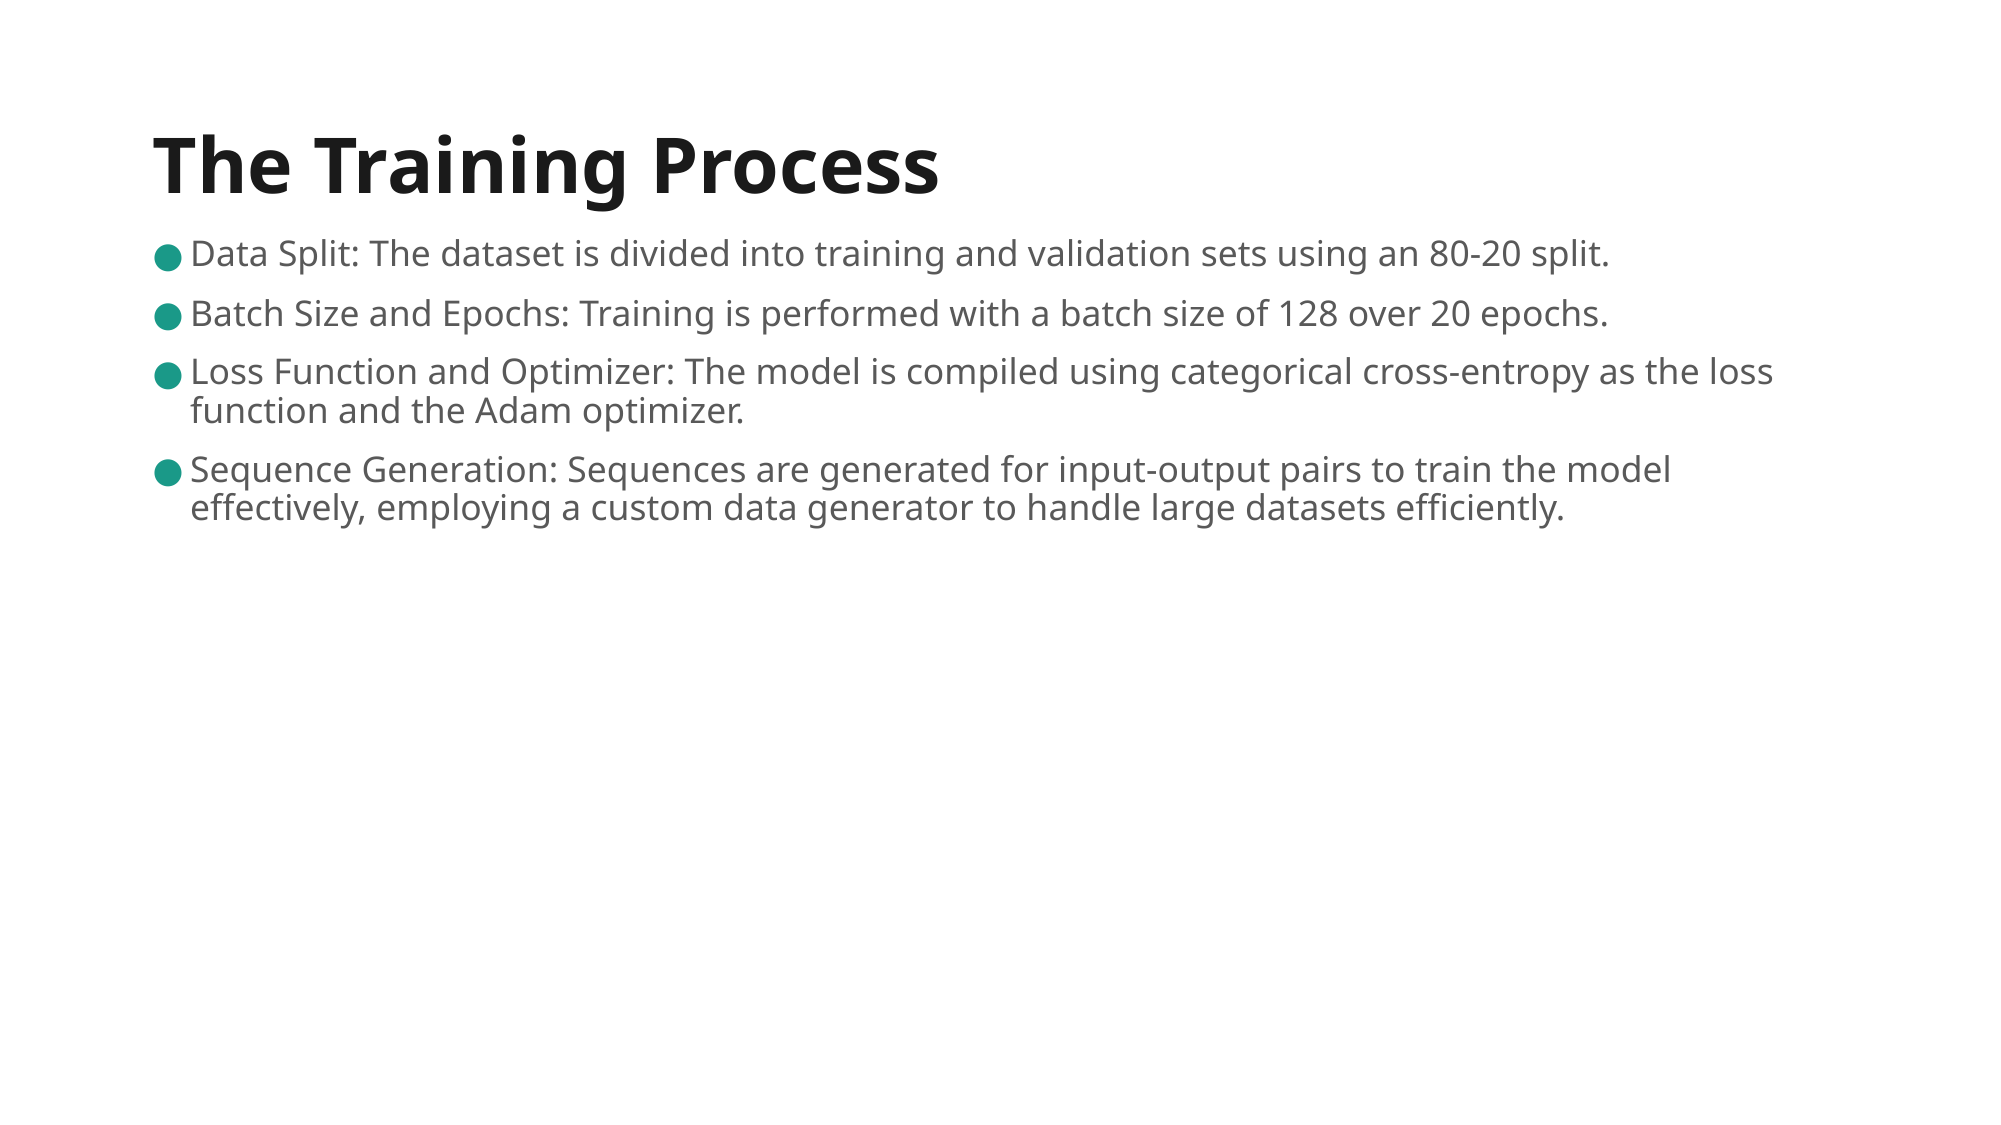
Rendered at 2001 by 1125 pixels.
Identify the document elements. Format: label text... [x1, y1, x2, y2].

list Data Split: The dataset is divided into training and validation sets using an 80-20 split. Batch Size and Epochs: Training is performed with a batch size of 128 over 20 epochs. Loss Function and Optimizer: The model is compiled using categorical cross-entropy as the loss function and the Adam optimizer. Sequence Generation: Sequences are generated for input-output pairs to train the model effectively, employing a custom data generator to handle large datasets efficiently. [137, 228, 1863, 1016]
title The Training Process [137, 59, 1863, 228]
